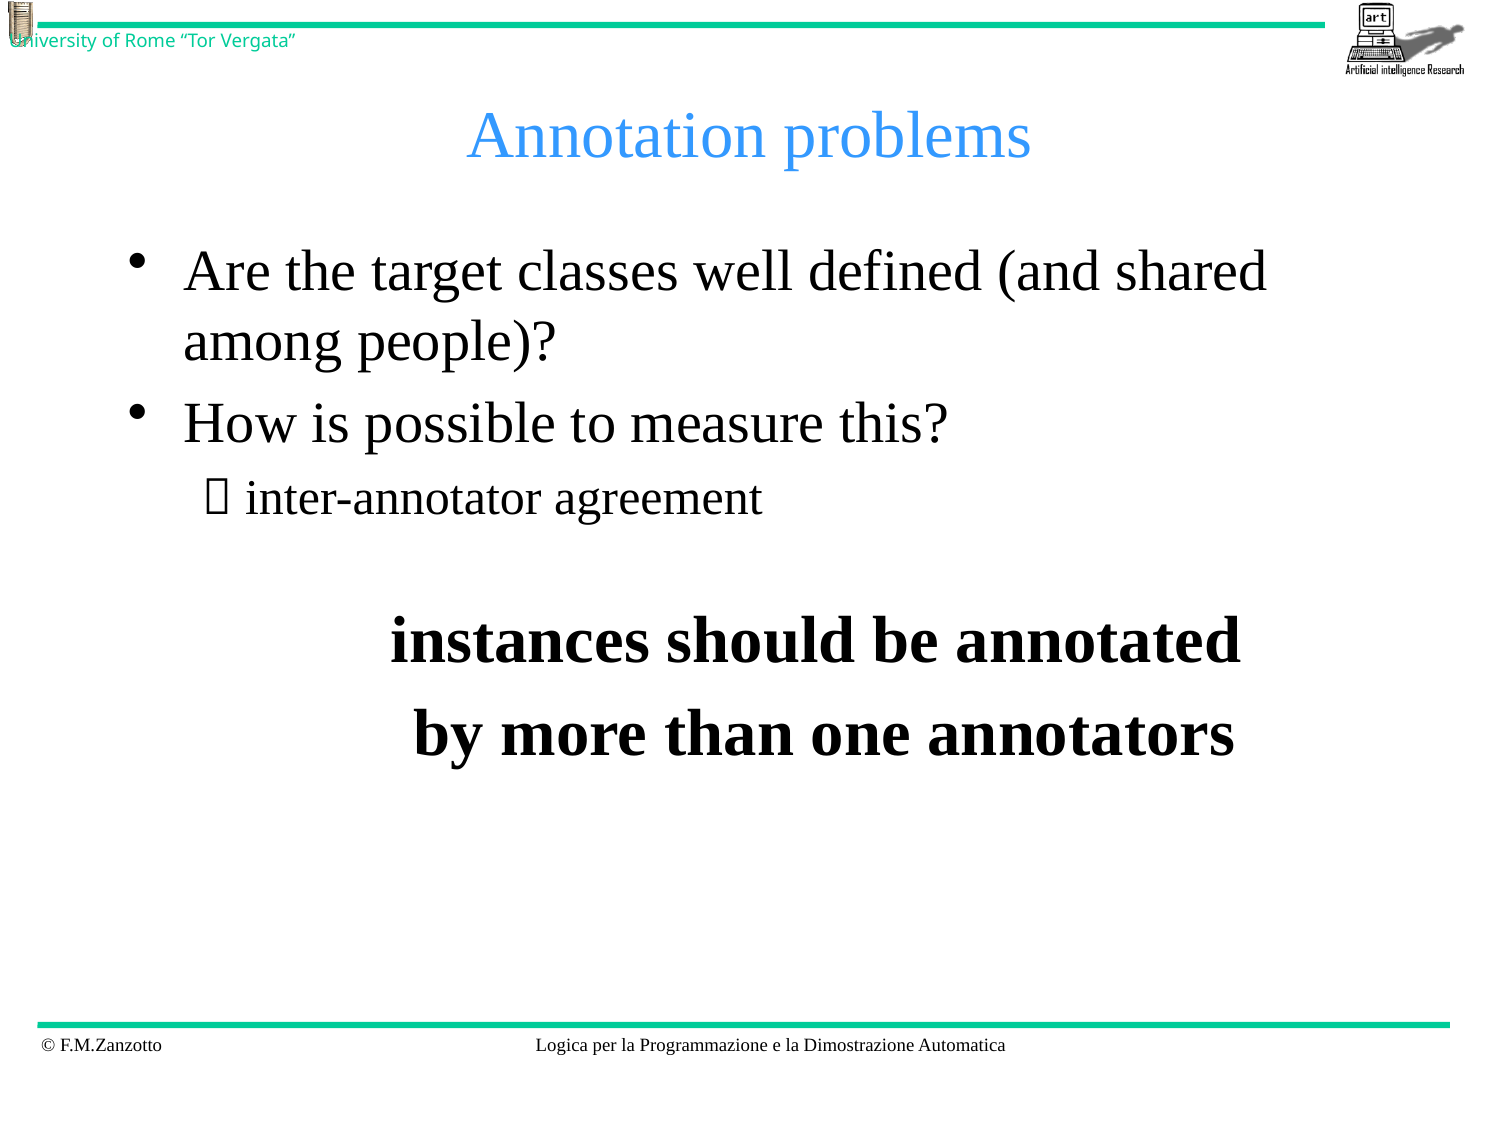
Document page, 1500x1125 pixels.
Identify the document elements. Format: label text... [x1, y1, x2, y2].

title Annotation problems [112, 74, 1388, 188]
picture [4, 0, 38, 50]
list Are the target classes well defined (and shared among people)? How is possible to measure this?  inter-annotator agreement instances should be annotated by more than one annotators [112, 224, 1388, 1001]
picture [1337, 0, 1475, 77]
